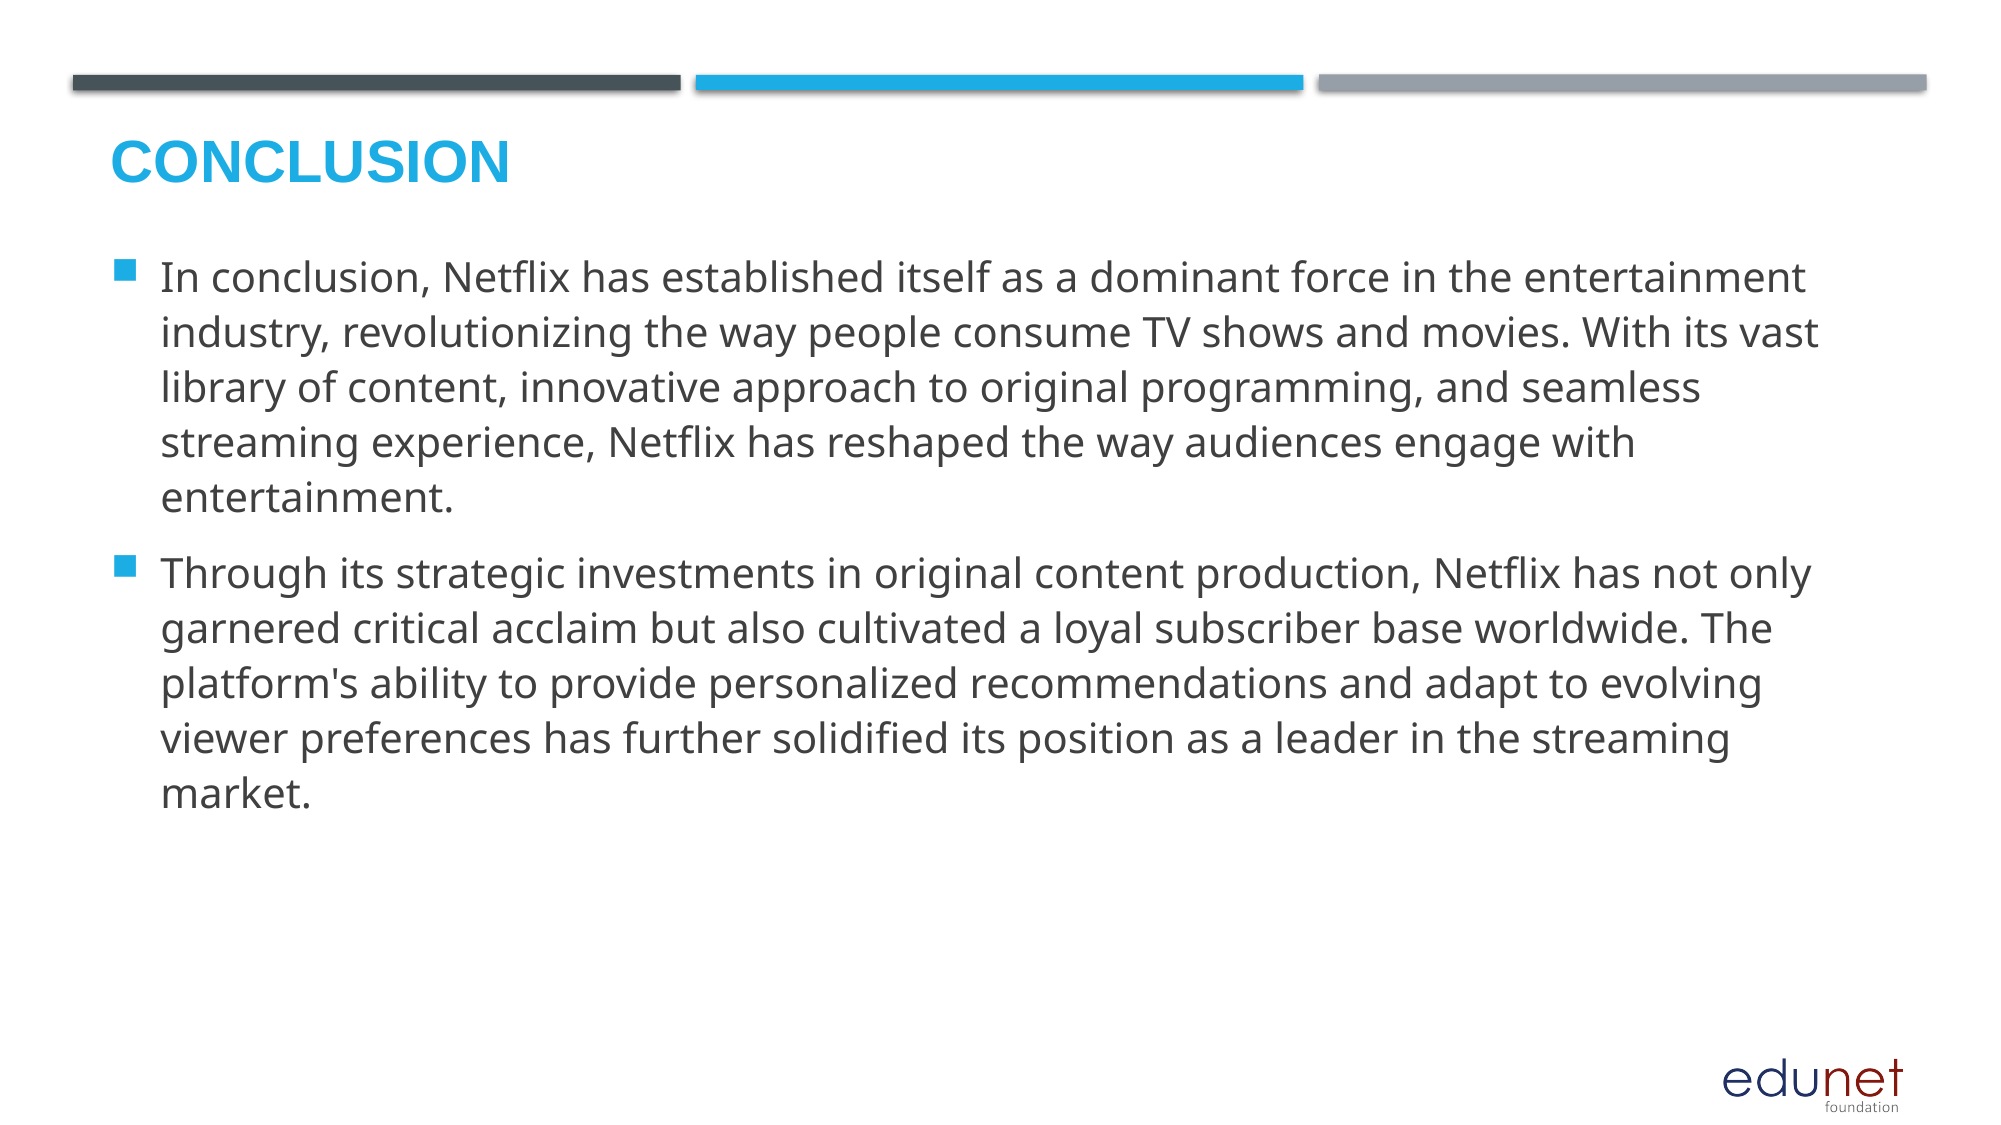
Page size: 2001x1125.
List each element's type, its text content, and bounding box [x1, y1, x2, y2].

picture [1719, 1056, 1905, 1116]
title Conclusion [95, 115, 1905, 203]
list In conclusion, Netflix has established itself as a dominant force in the entertainment industry, revolutionizing the way people consume TV shows and movies. With its vast library of content, innovative approach to original programming, and seamless streaming experience, Netflix has reshaped the way audiences engage with entertainment. Through its strategic investments in original content production, Netflix has not only garnered critical acclaim but also cultivated a loyal subscriber base worldwide. The platform's ability to provide personalized recommendations and adapt to evolving viewer preferences has further solidified its position as a leader in the streaming market. [95, 213, 1905, 981]
